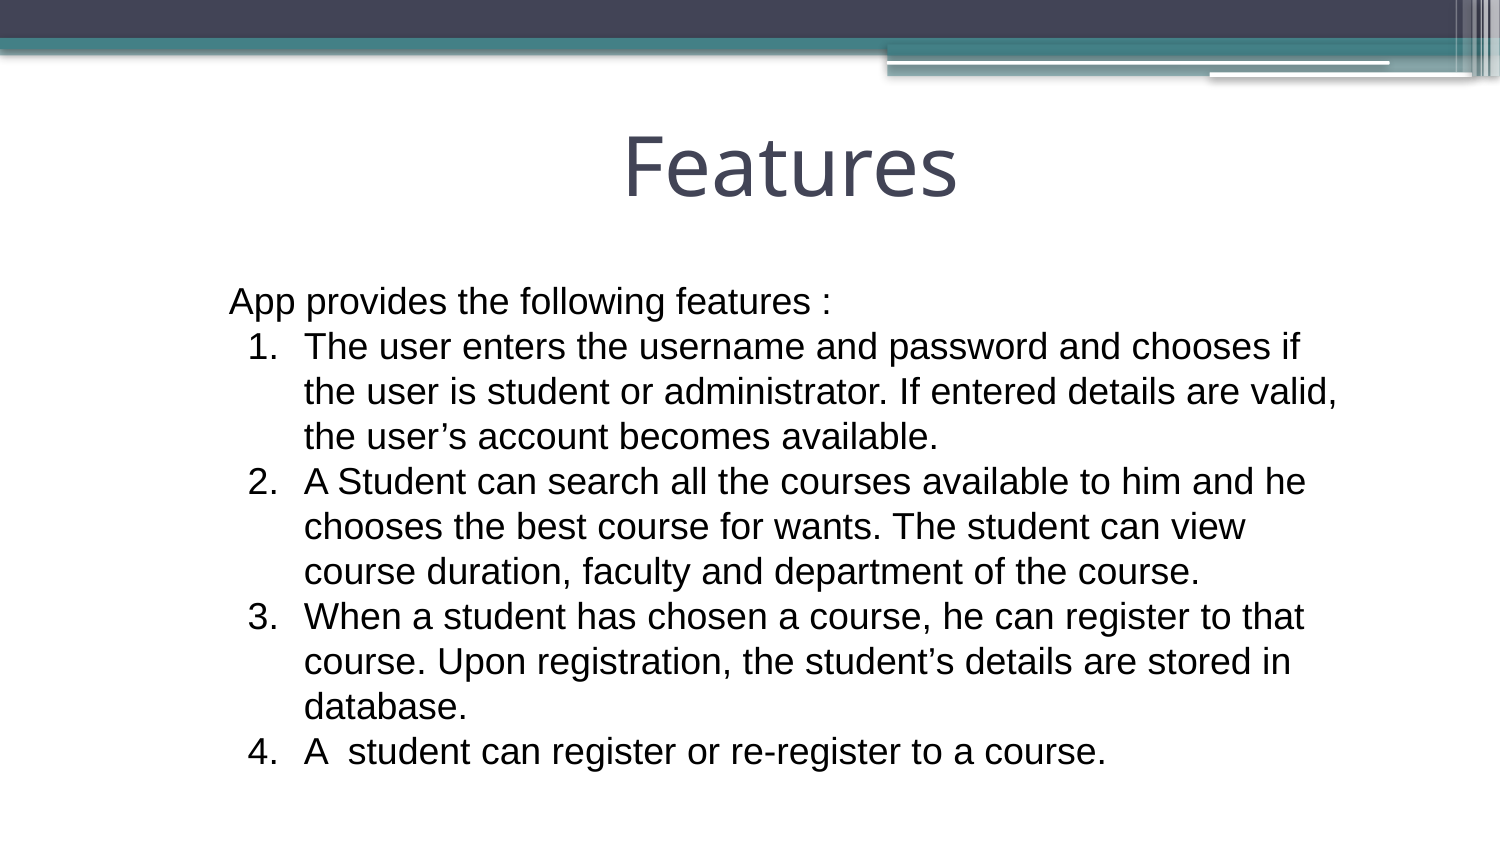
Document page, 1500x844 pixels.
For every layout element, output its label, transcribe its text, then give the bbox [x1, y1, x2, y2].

title Features [213, 98, 1368, 262]
list App provides the following features : The user enters the username and password and chooses if the user is student or administrator. If entered details are valid, the user’s account becomes available. A Student can search all the courses available to him and he chooses the best course for wants. The student can view course duration, faculty and department of the course. When a student has chosen a course, he can register to that course. Upon registration, the student’s details are stored in database. A student can register or re-register to a course. [213, 262, 1368, 810]
